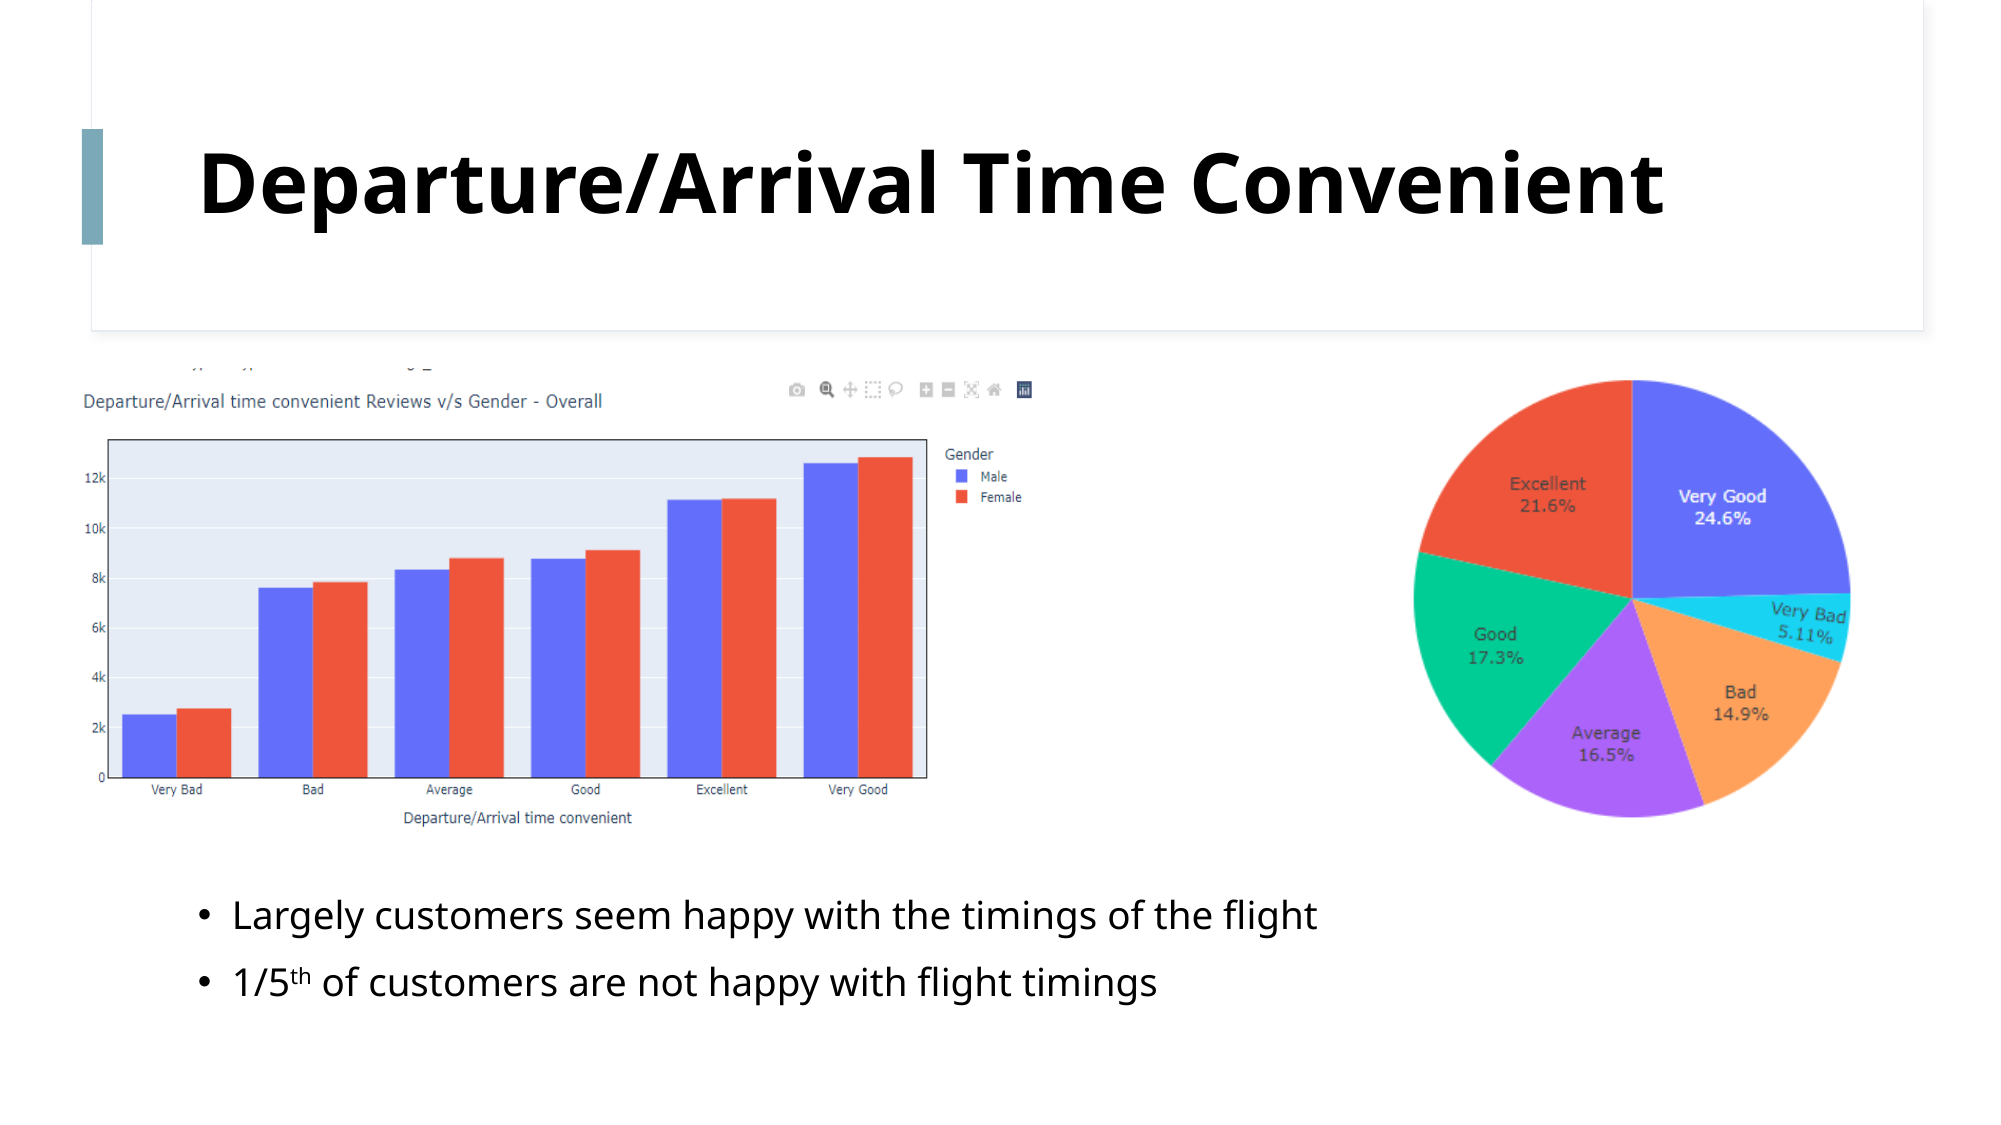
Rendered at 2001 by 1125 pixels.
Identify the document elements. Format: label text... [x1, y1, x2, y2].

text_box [77, 368, 1036, 839]
list Largely customers seem happy with the timings of the flight 1/5th of customers are not happy with flight timings [183, 878, 1851, 1013]
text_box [1400, 368, 1860, 827]
title Departure/Arrival Time Convenient [183, 90, 1851, 284]
